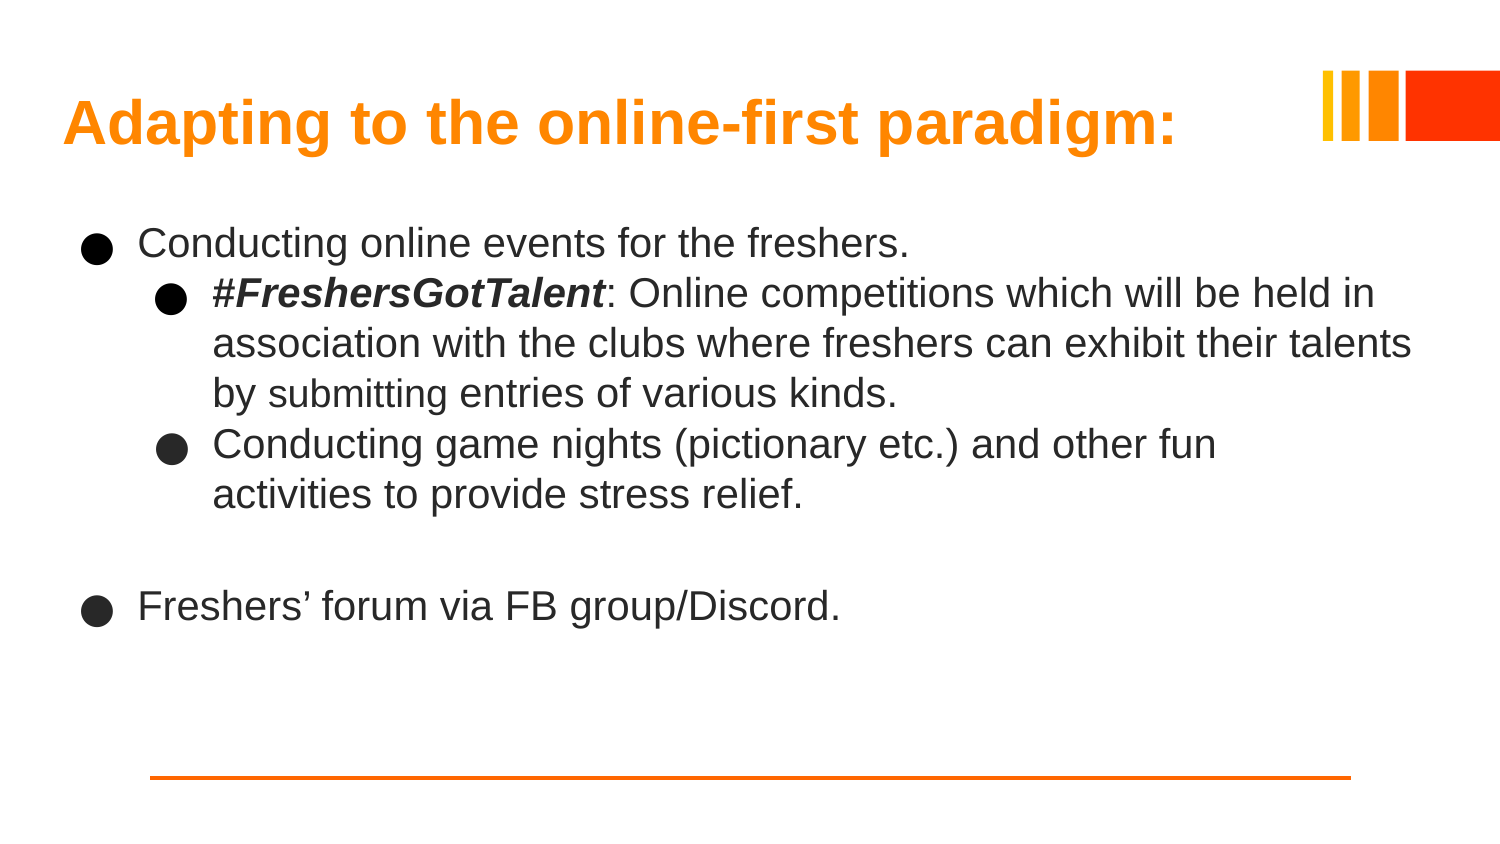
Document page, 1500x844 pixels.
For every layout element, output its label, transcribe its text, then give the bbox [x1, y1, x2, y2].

list Conducting online events for the freshers. #FreshersGotTalent: Online competitions which will be held in association with the clubs where freshers can exhibit their talents by submitting entries of various kinds. Conducting game nights (pictionary etc.) and other fun activities to provide stress relief. Freshers’ forum via FB group/Discord. [51, 166, 1449, 728]
title Adapting to the online-first paradigm: [51, 72, 1449, 166]
